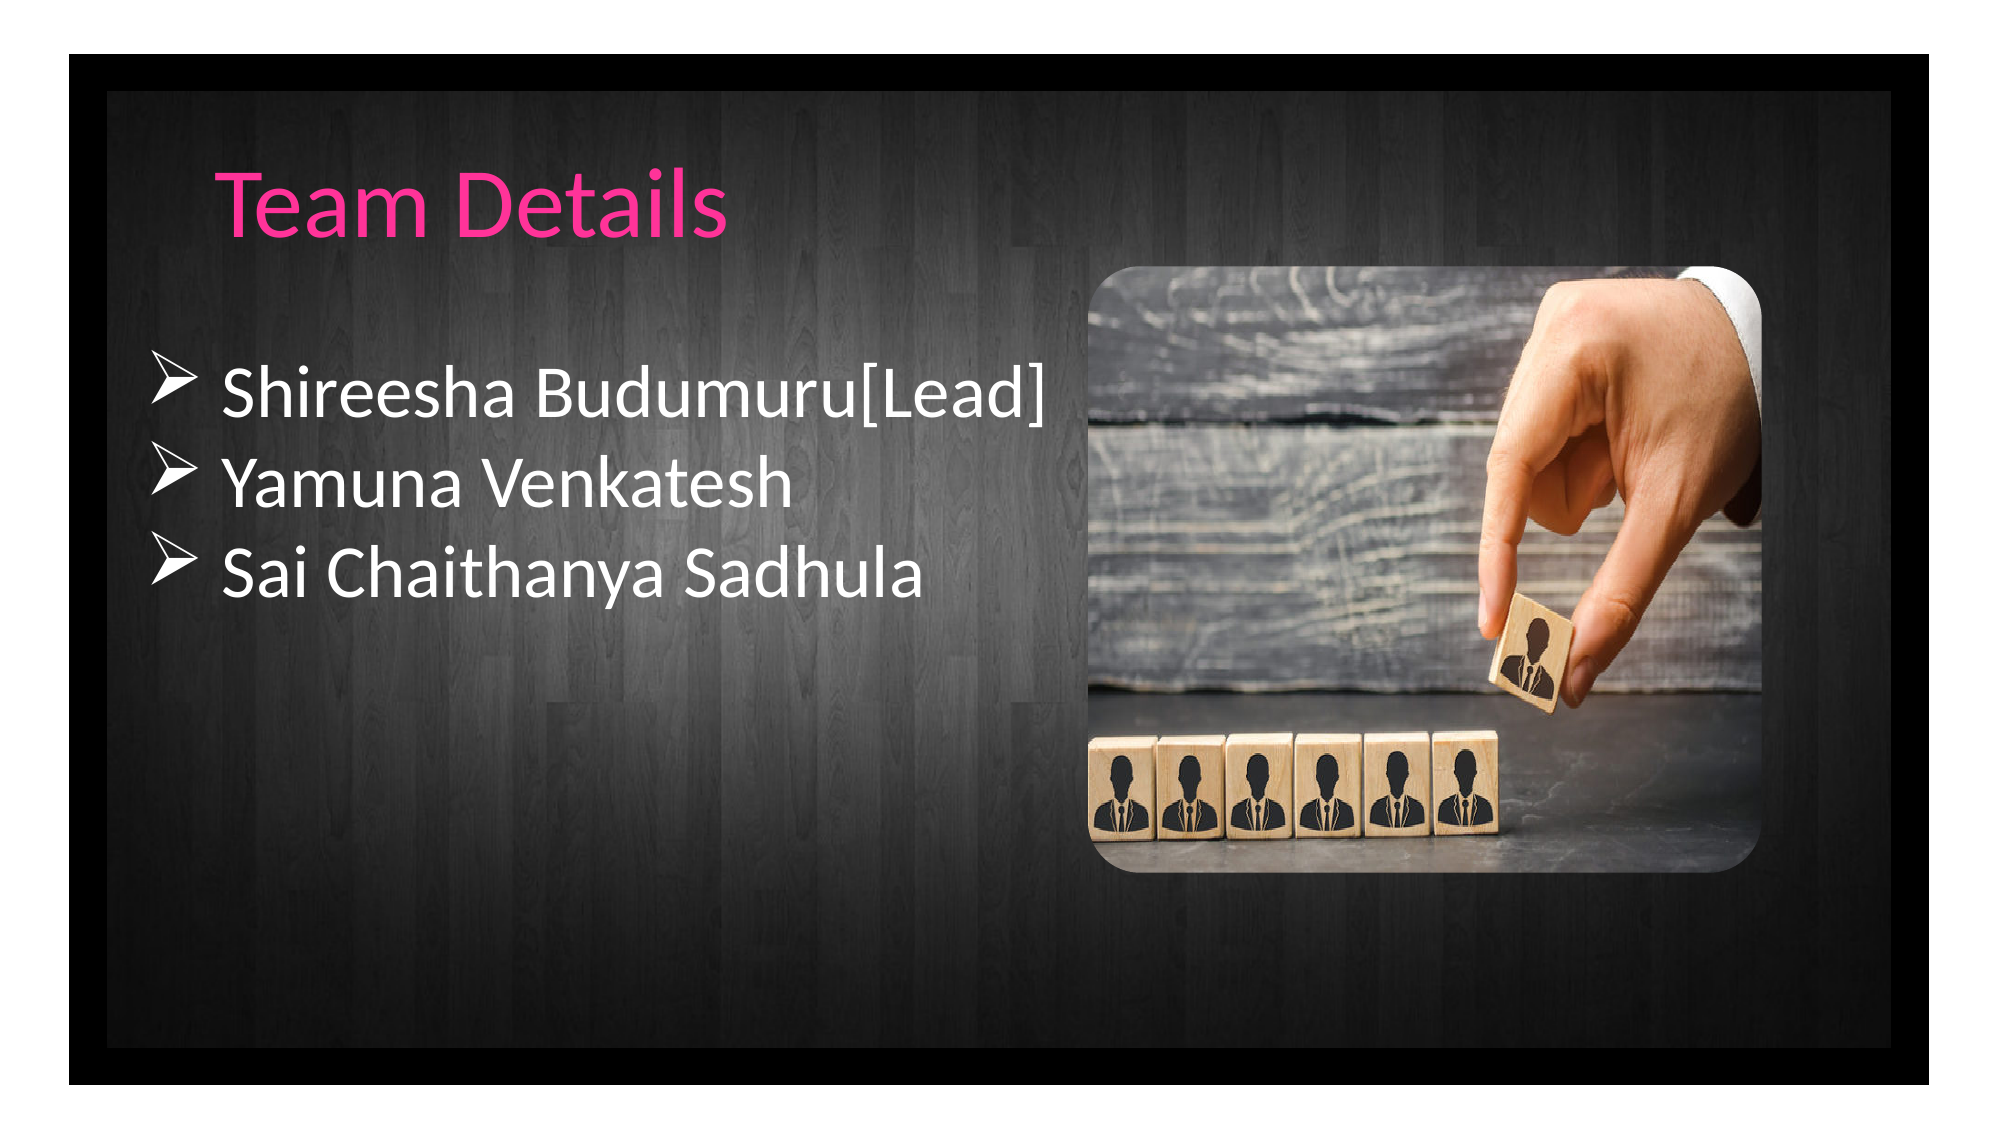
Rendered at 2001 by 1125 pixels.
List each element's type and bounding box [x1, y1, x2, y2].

picture [106, 90, 1892, 1048]
